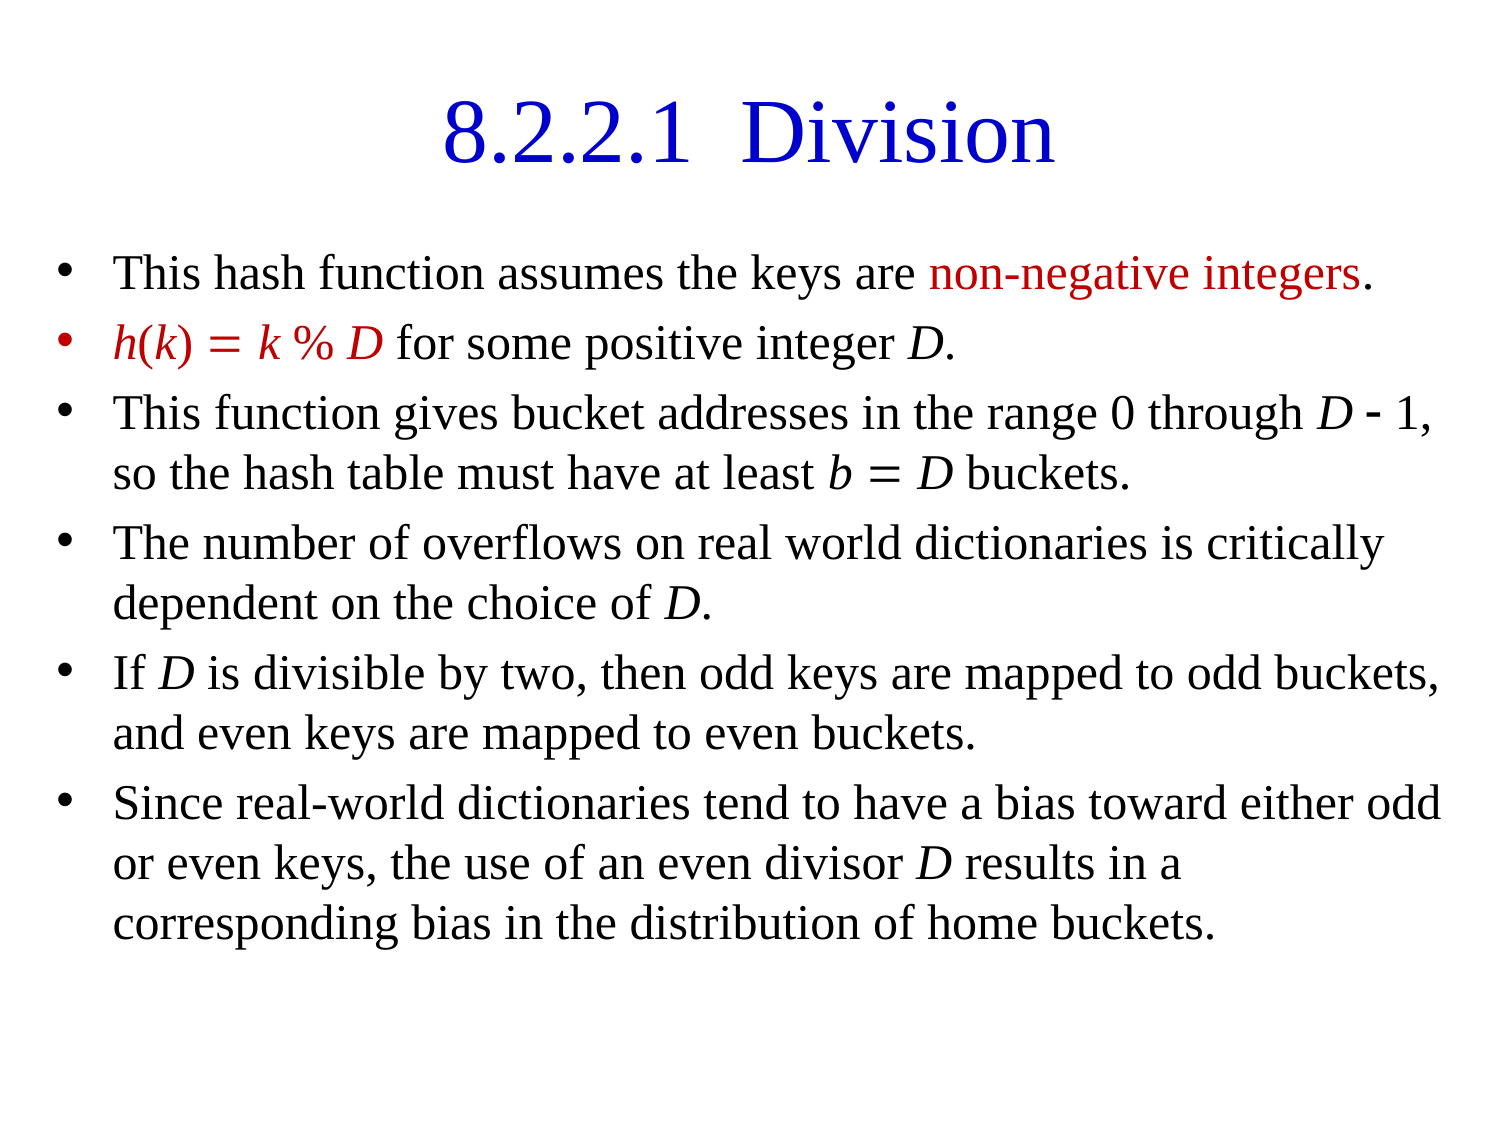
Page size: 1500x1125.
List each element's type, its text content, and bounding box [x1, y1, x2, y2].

title 8.2.2.1 Division [41, 42, 1459, 209]
list This hash function assumes the keys are non-negative integers. h(k) = k % D for some positive integer D. This function gives bucket addresses in the range 0 through D - 1, so the hash table must have at least b = D buckets. The number of overflows on real world dictionaries is critically dependent on the choice of D. If D is divisible by two, then odd keys are mapped to odd buckets, and even keys are mapped to even buckets. Since real-world dictionaries tend to have a bias toward either odd or even keys, the use of an even divisor D results in a corresponding bias in the distribution of home buckets. [41, 231, 1459, 1036]
